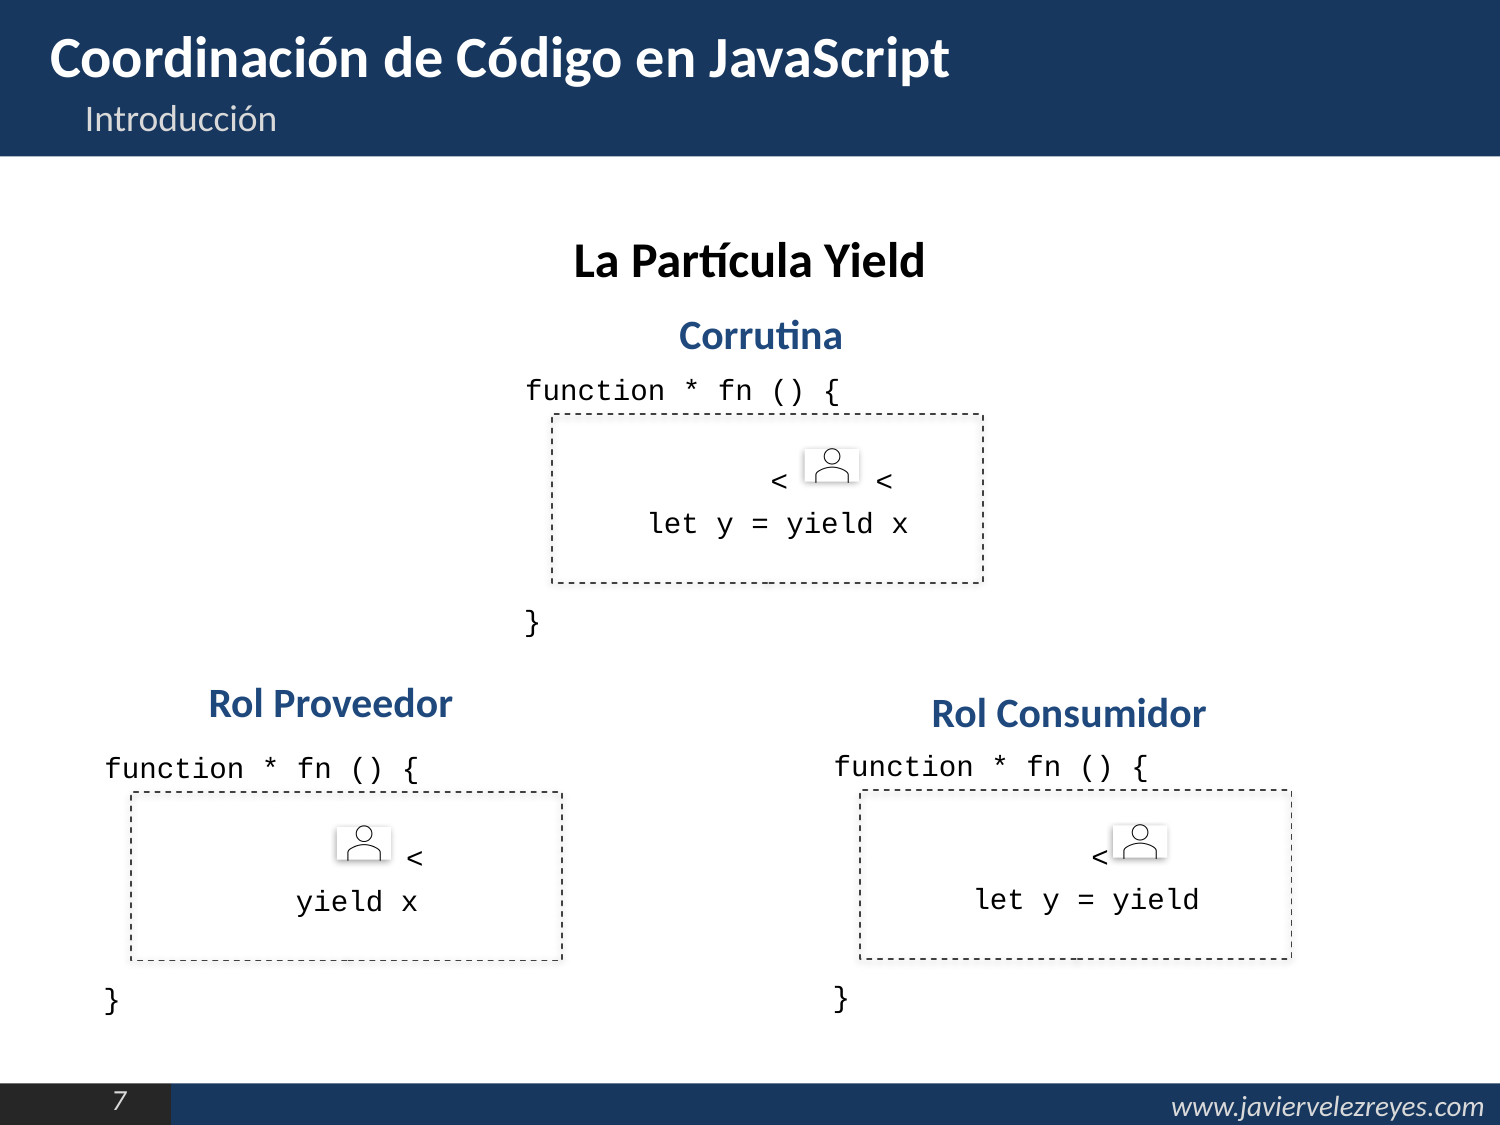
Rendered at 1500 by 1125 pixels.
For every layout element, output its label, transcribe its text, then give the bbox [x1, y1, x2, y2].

list Introducción [70, 86, 1447, 145]
text_box } [88, 972, 550, 1023]
list Coordinación de Código en JavaScript [35, 11, 1447, 83]
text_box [336, 818, 392, 868]
text_box [129, 925, 564, 963]
text_box Rol Proveedor [106, 668, 555, 728]
text_box La Partícula Yield [394, 219, 1106, 279]
text_box yield x [126, 874, 588, 925]
text_box [129, 790, 564, 874]
text_box < [246, 832, 479, 883]
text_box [508, 363, 1009, 646]
text_box Rol Consumidor [845, 678, 1294, 737]
text_box Corrutina [537, 300, 986, 359]
text_box function * fn () { [89, 741, 551, 792]
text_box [817, 739, 1317, 1022]
